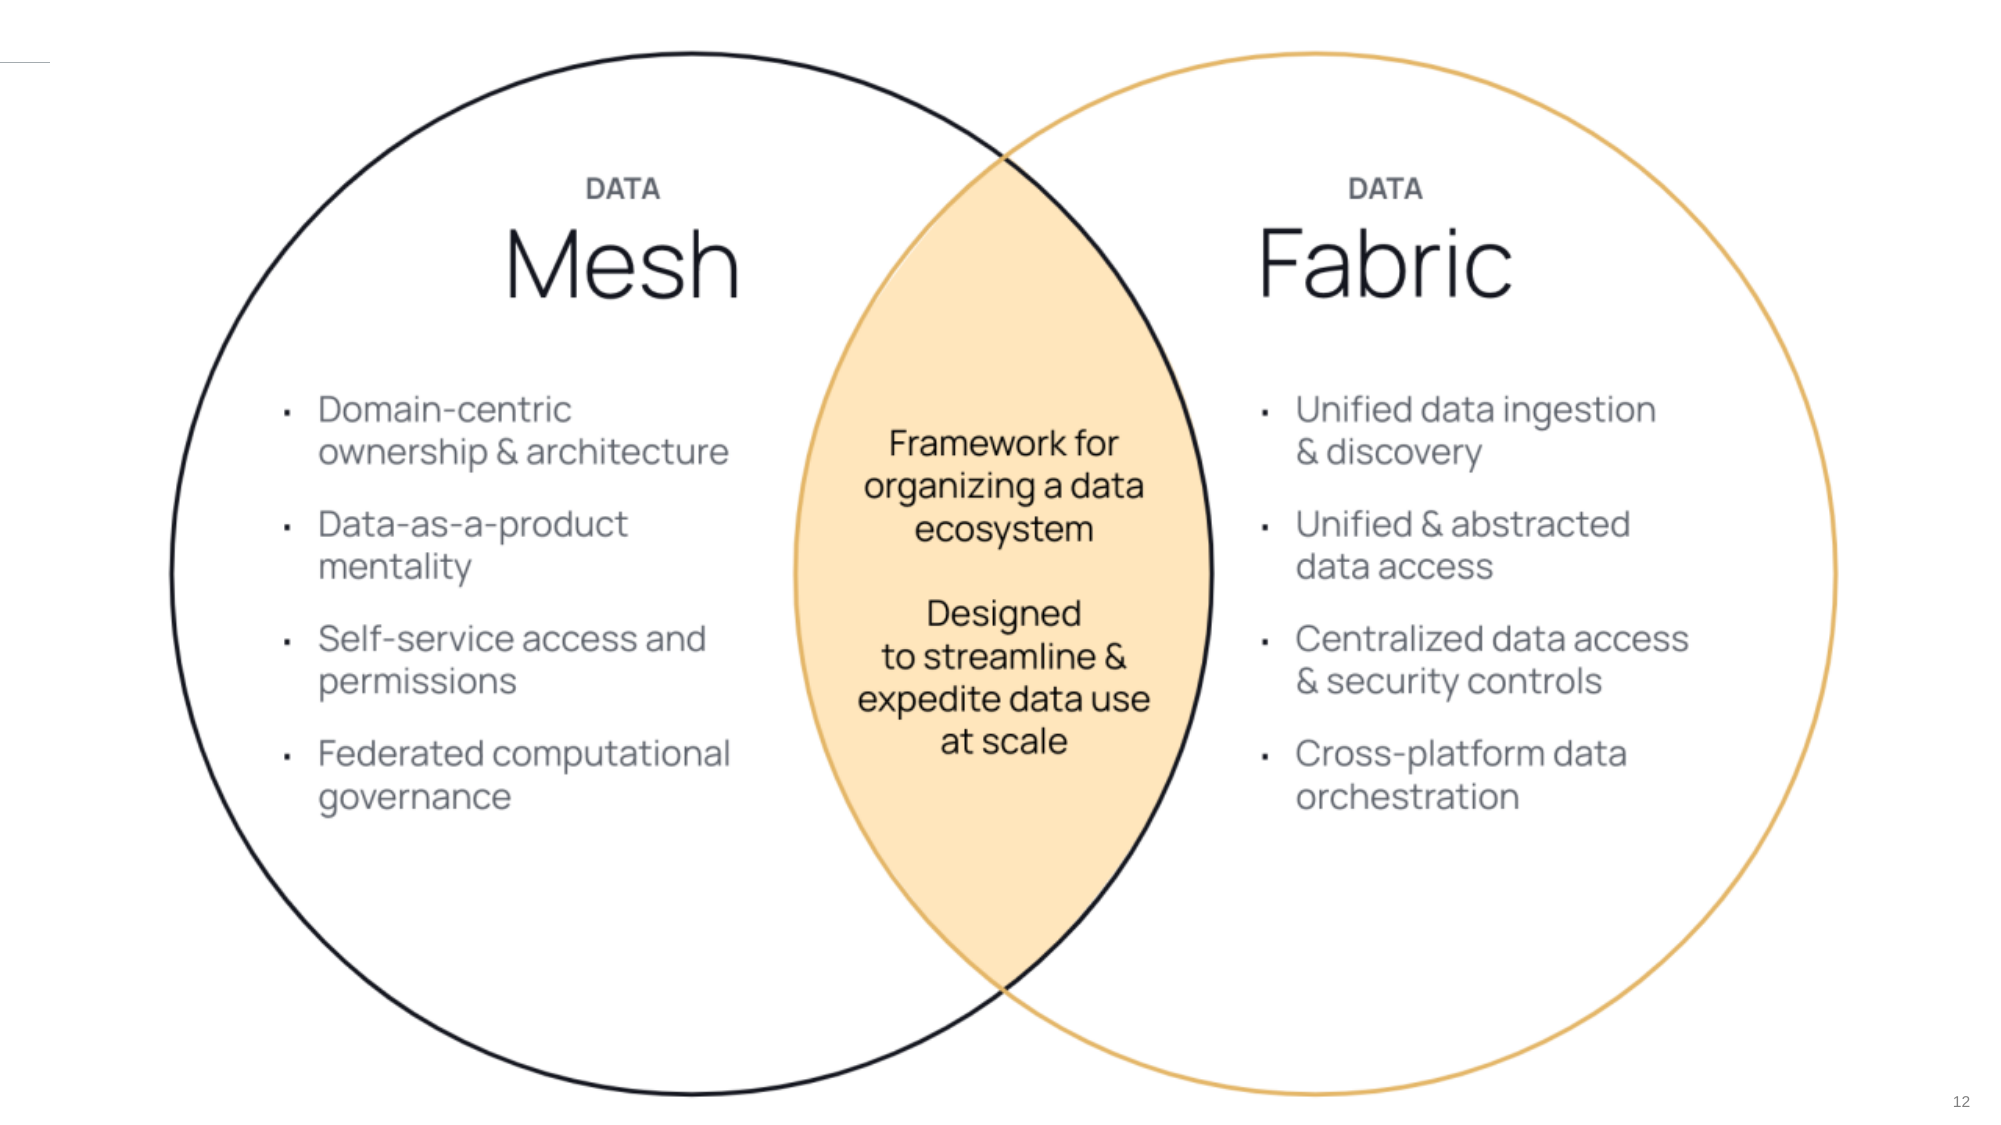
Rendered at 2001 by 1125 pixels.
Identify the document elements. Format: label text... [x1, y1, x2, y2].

slide_number 12 [1955, 1071, 1973, 1113]
picture [50, 0, 1950, 1125]
